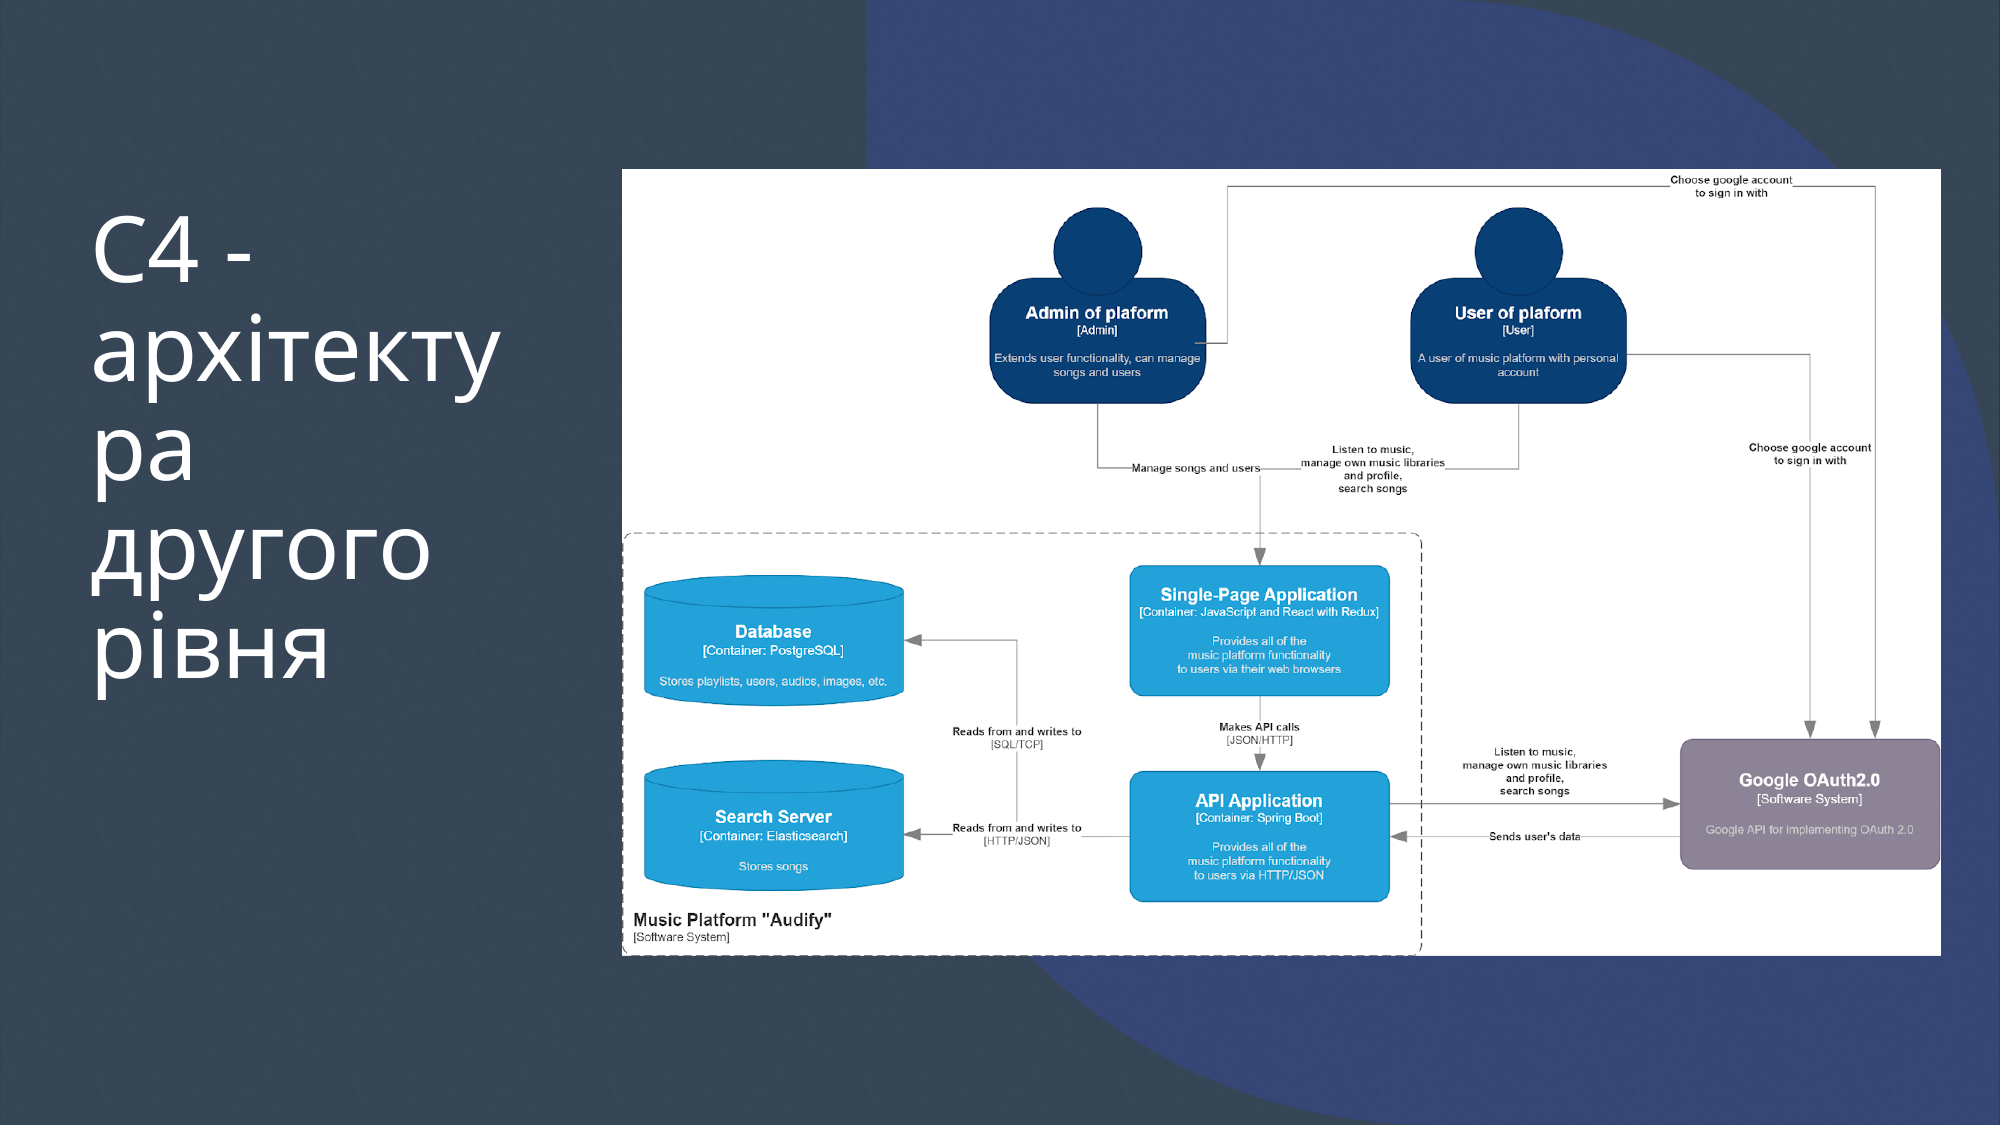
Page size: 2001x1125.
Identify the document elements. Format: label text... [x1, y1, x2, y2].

text_box [0, 0, 2000, 1125]
picture [621, 169, 1941, 956]
title C4 - архітектура другого рівня [75, 124, 564, 706]
